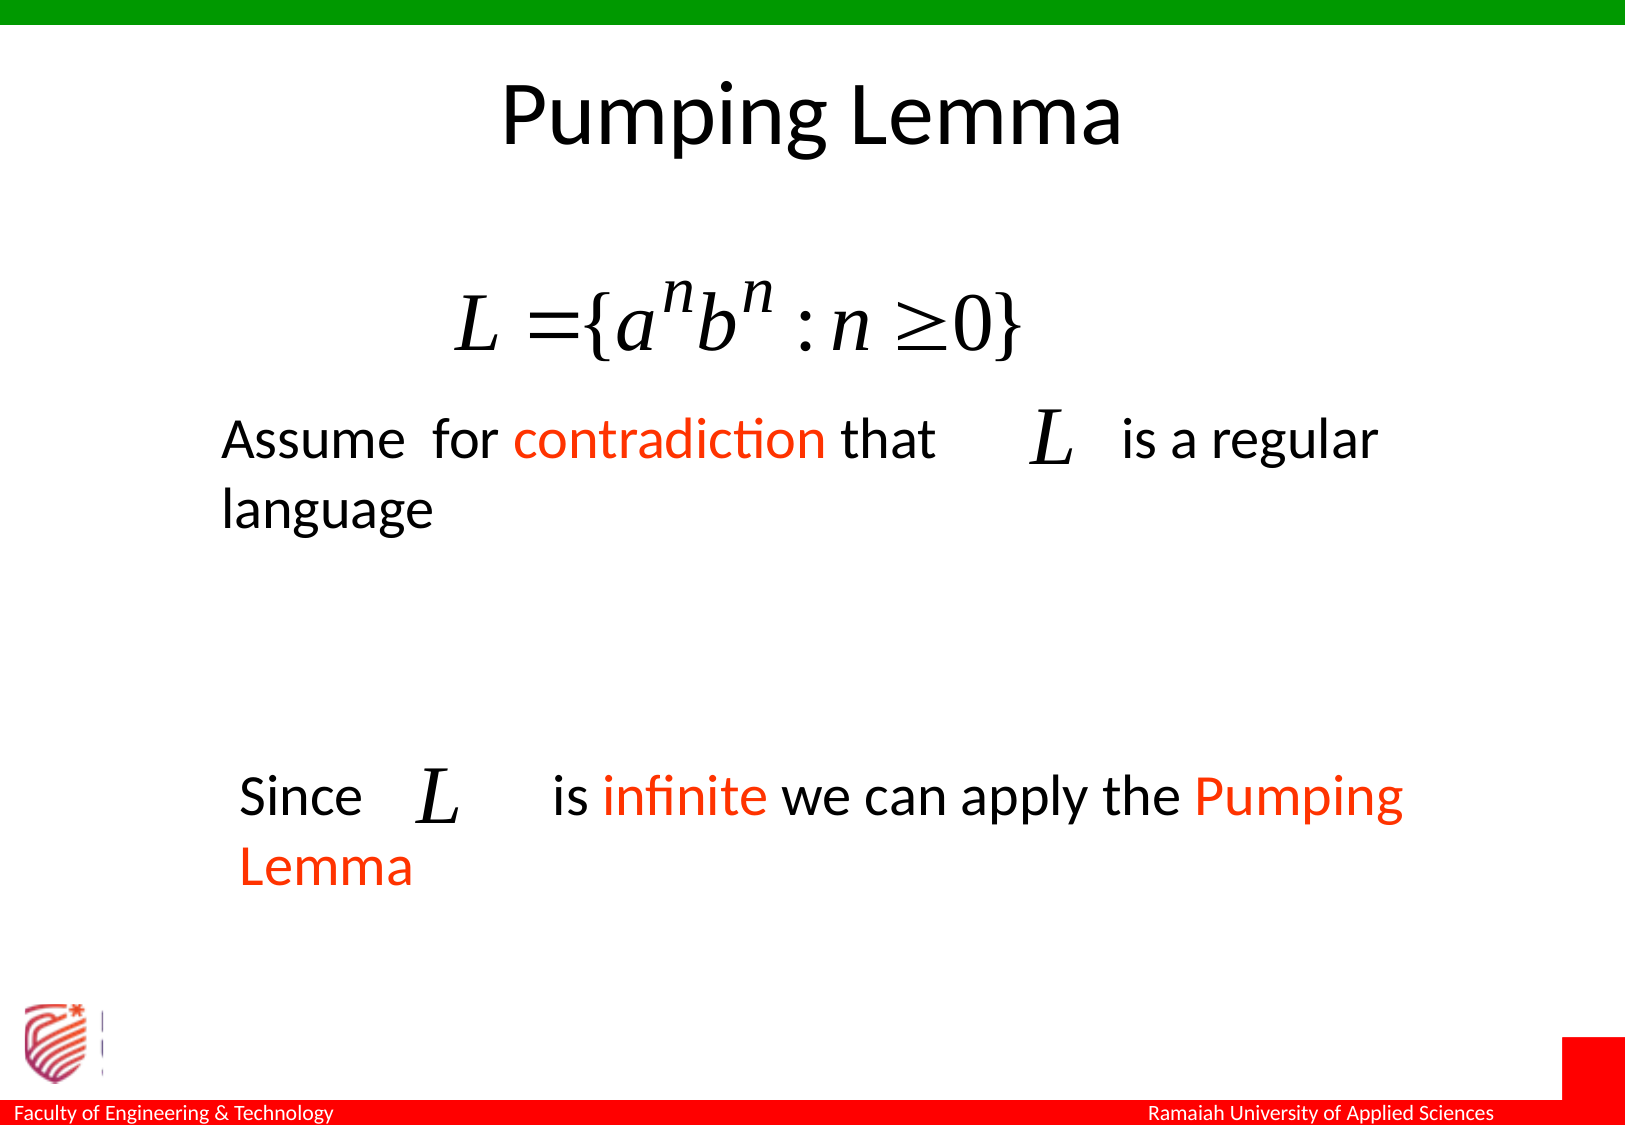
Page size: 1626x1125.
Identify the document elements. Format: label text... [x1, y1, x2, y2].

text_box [1024, 403, 1080, 469]
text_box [449, 255, 1026, 374]
text_box Since is infinite we can apply the Pumping Lemma [225, 749, 1463, 905]
text_box Assume for contradiction that is a regular language [206, 393, 1482, 548]
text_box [410, 762, 466, 828]
text_box Pumping Lemma [81, 45, 1544, 233]
picture [24, 1004, 104, 1084]
